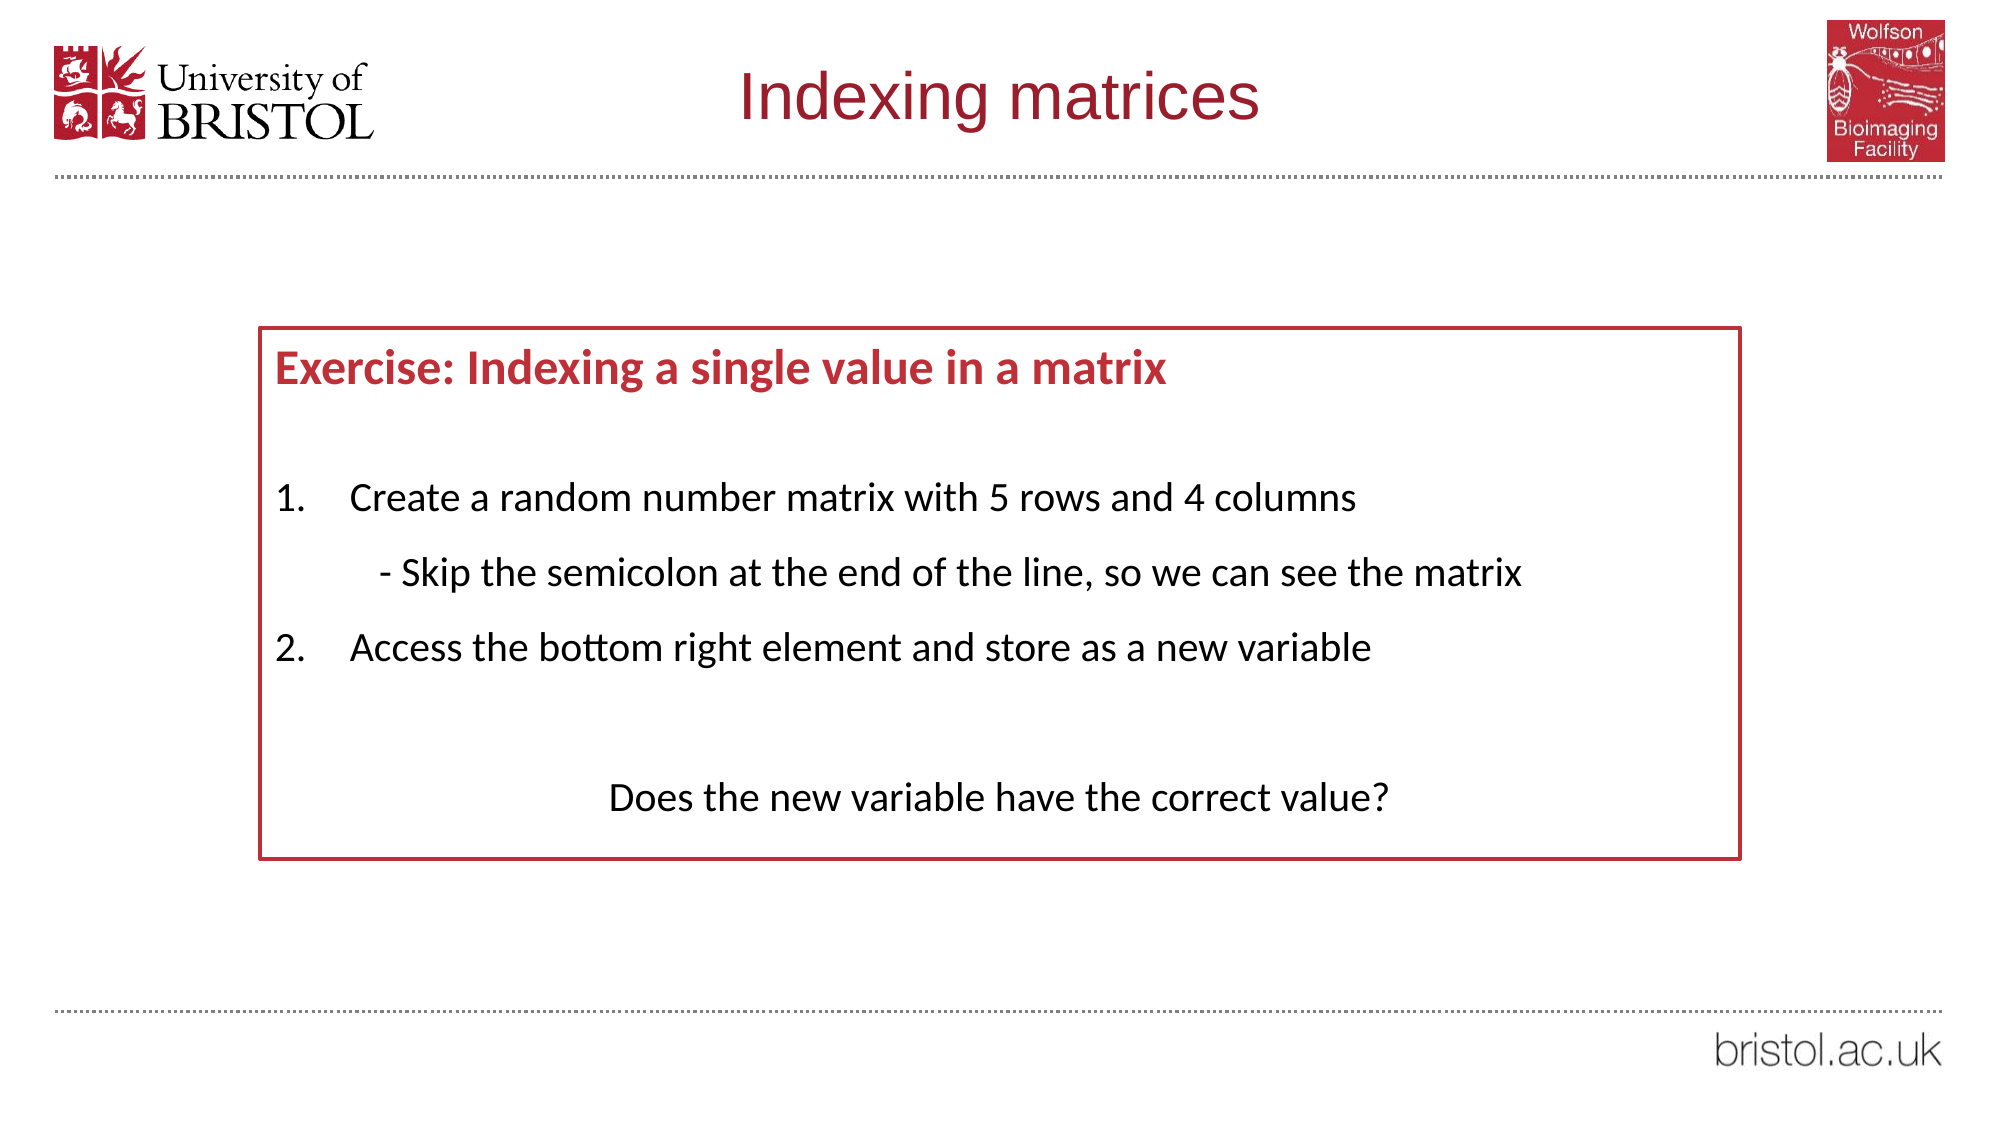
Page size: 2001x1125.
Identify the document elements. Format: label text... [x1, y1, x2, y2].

picture [54, 46, 374, 140]
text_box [259, 326, 1741, 1035]
picture [1827, 20, 1945, 162]
title Indexing matrices [396, 41, 1604, 140]
picture [1700, 1023, 1945, 1080]
